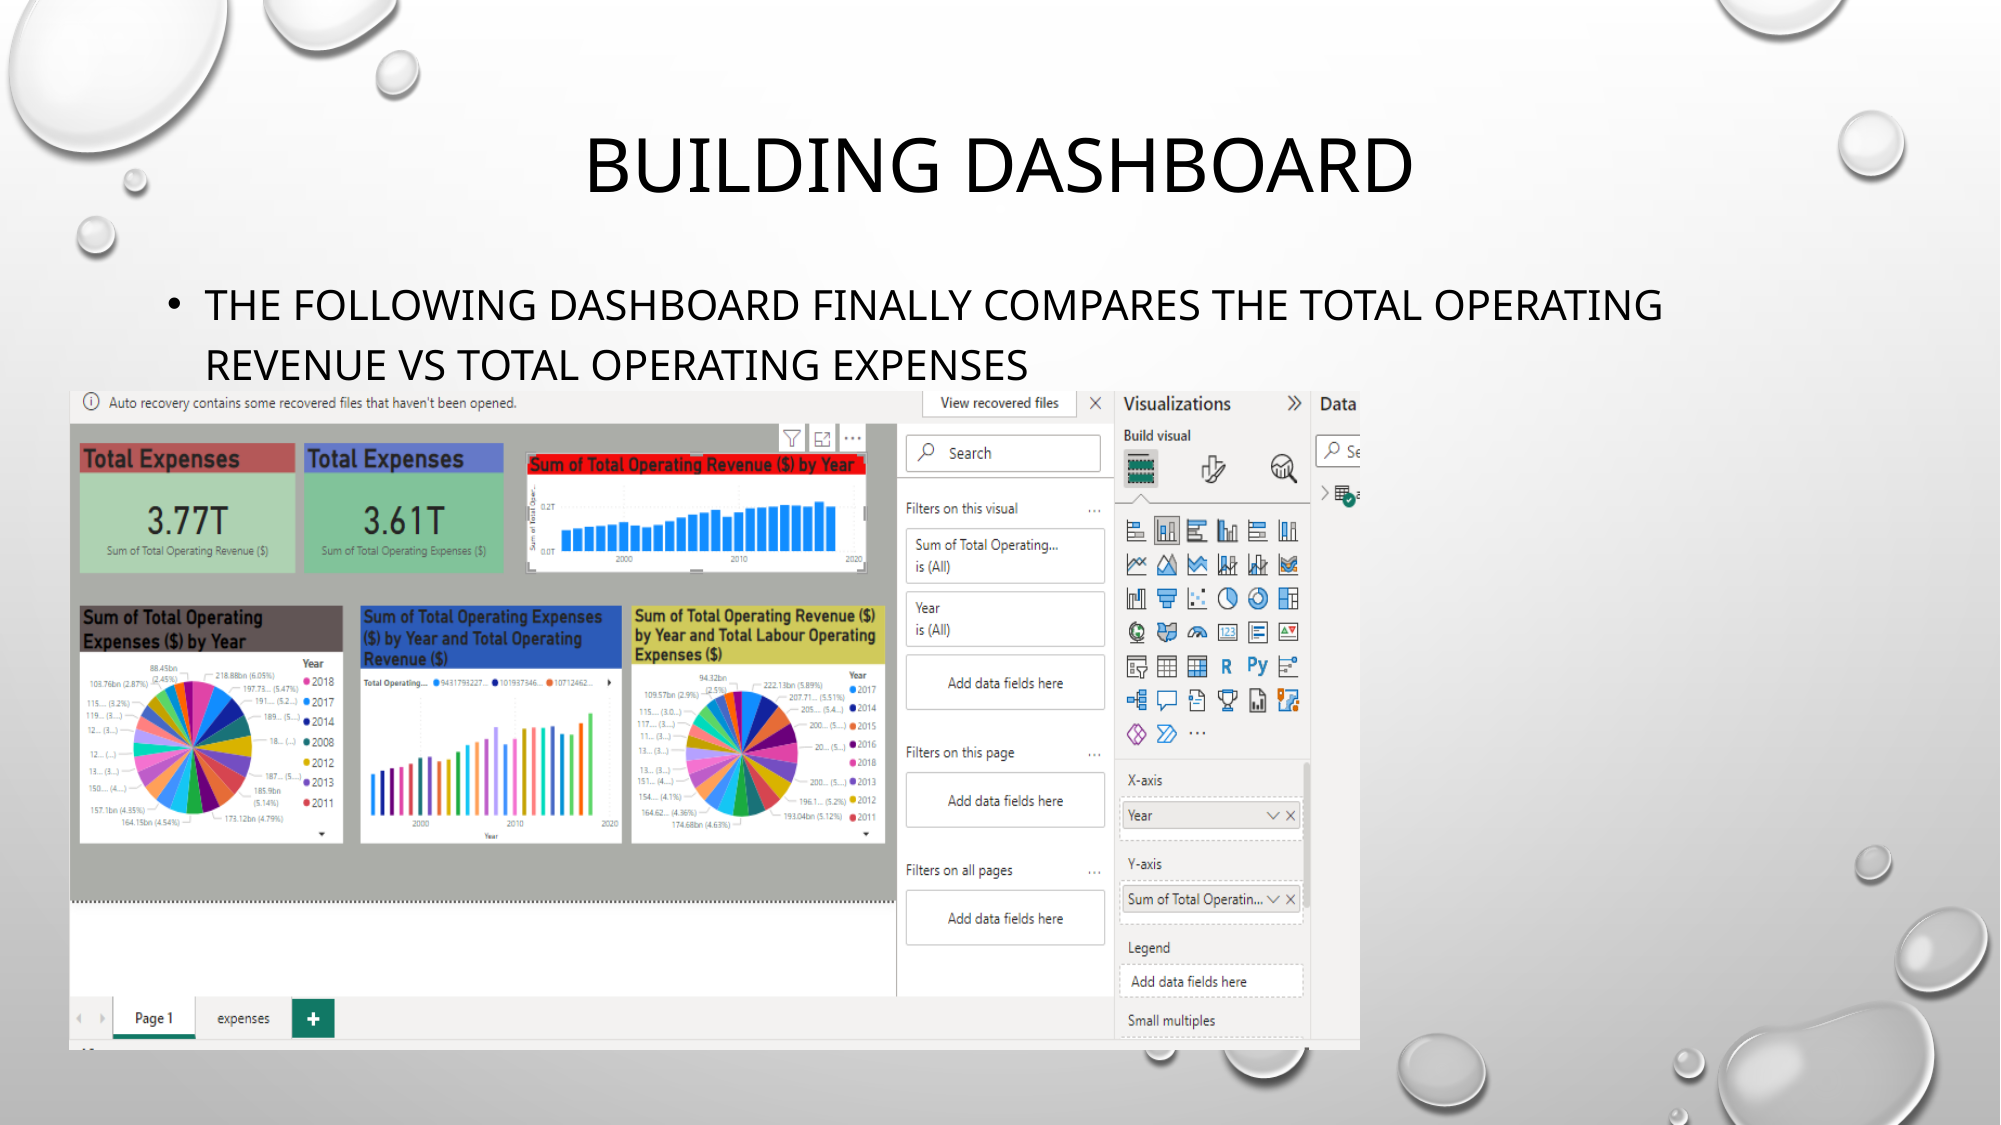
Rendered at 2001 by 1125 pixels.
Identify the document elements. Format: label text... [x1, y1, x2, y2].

title Building Dashboard [149, 101, 1851, 235]
picture [0, 0, 2000, 1125]
list The following dashboard finally compares the total operating revenue vs total operating expenses [152, 260, 1853, 950]
